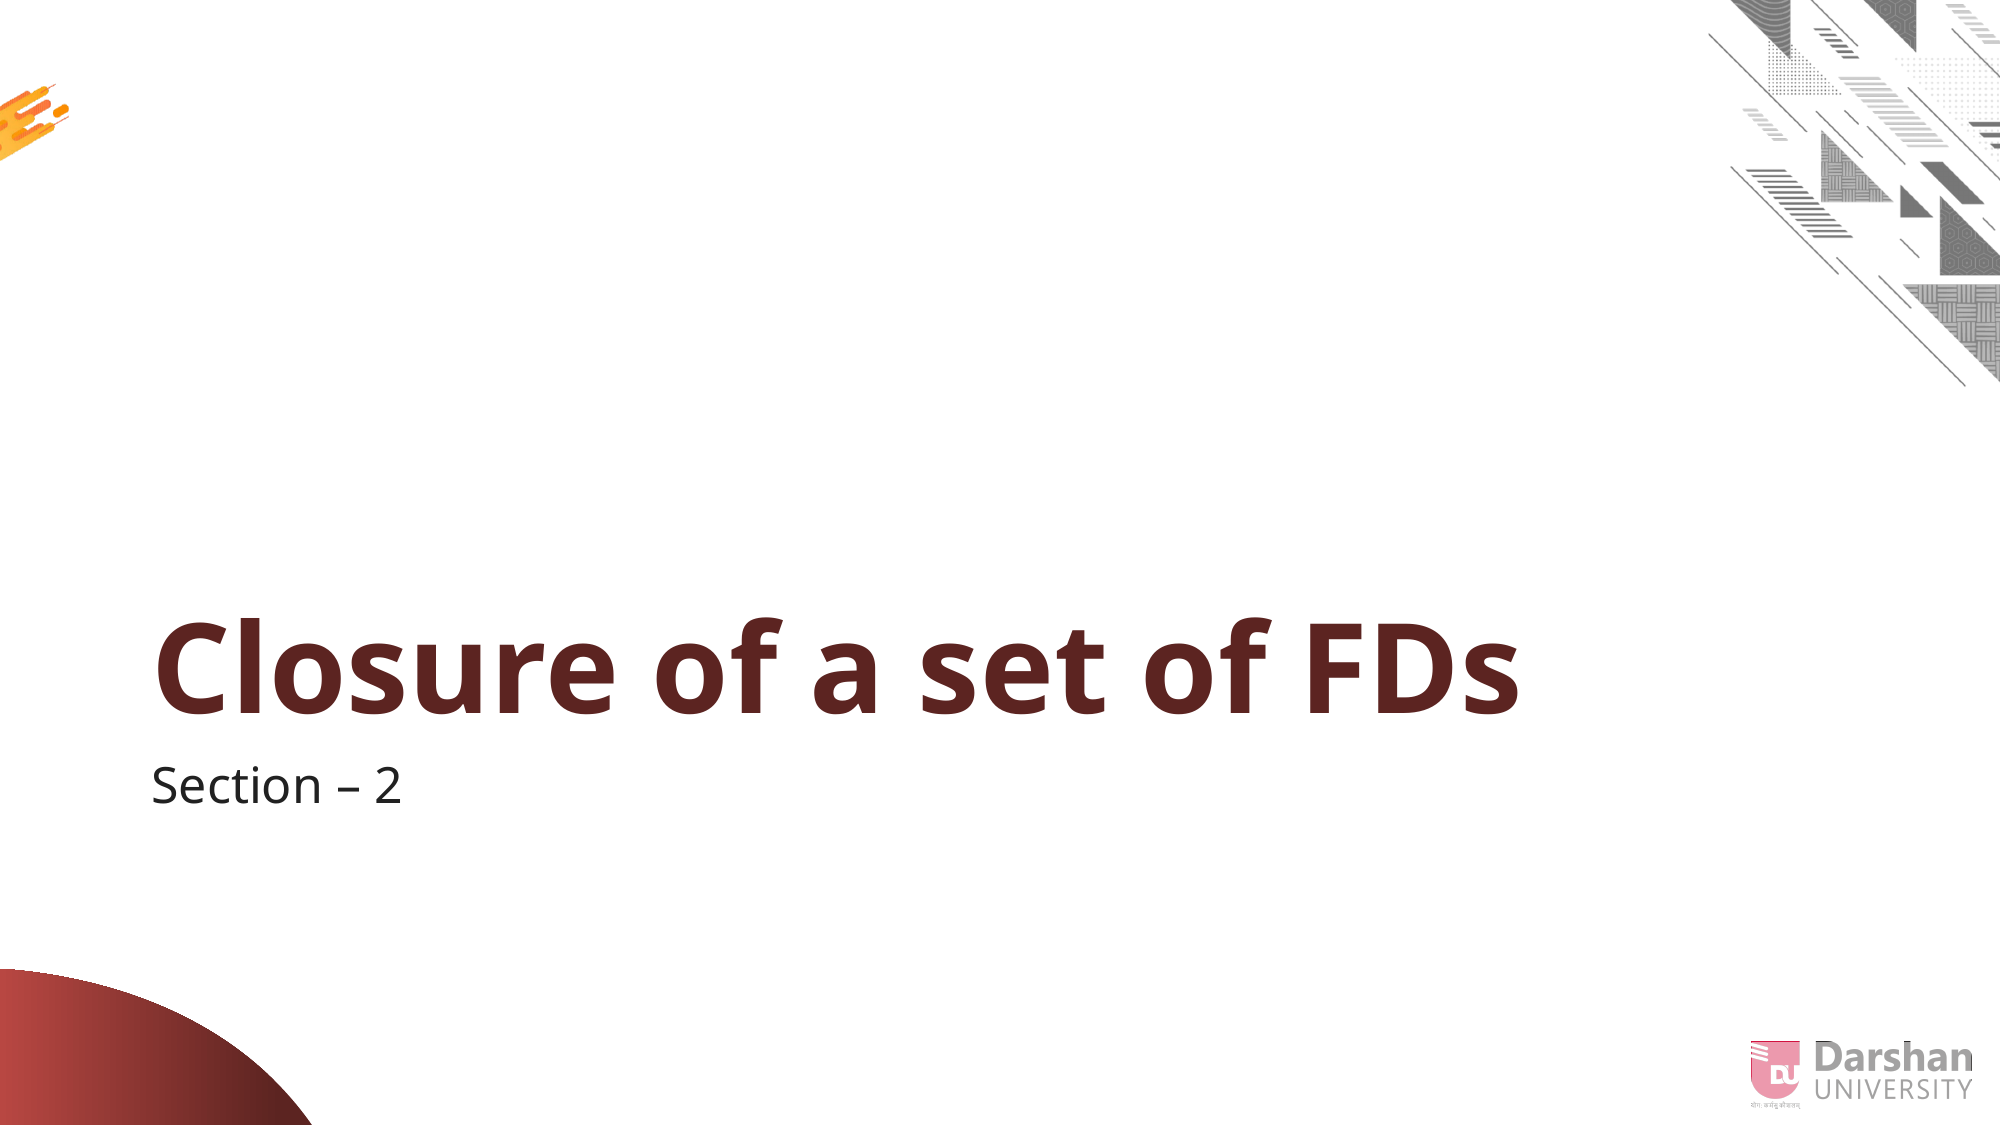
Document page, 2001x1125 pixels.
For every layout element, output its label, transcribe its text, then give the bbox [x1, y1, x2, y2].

table_header 2 [1751, 1041, 1972, 1109]
title Closure of a set of FDs [136, 280, 1862, 749]
picture [0, 65, 90, 193]
list Section – 2 [136, 752, 1862, 999]
